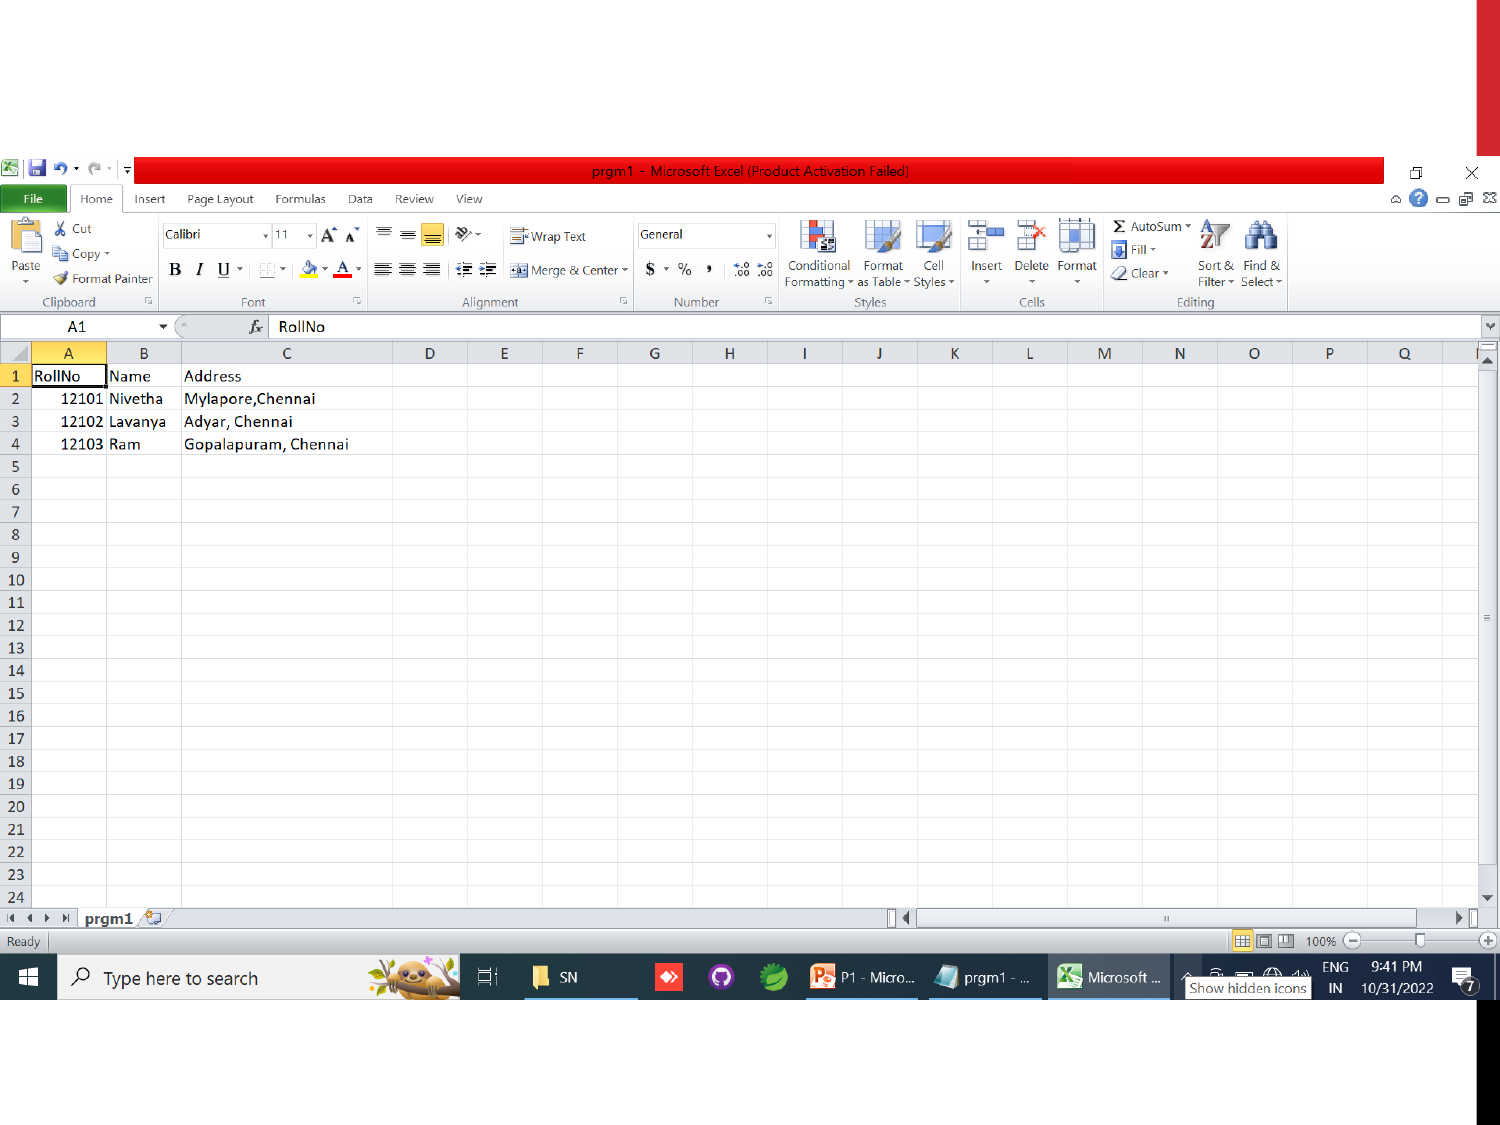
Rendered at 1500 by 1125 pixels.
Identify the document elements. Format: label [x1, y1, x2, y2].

picture [0, 155, 1500, 1001]
